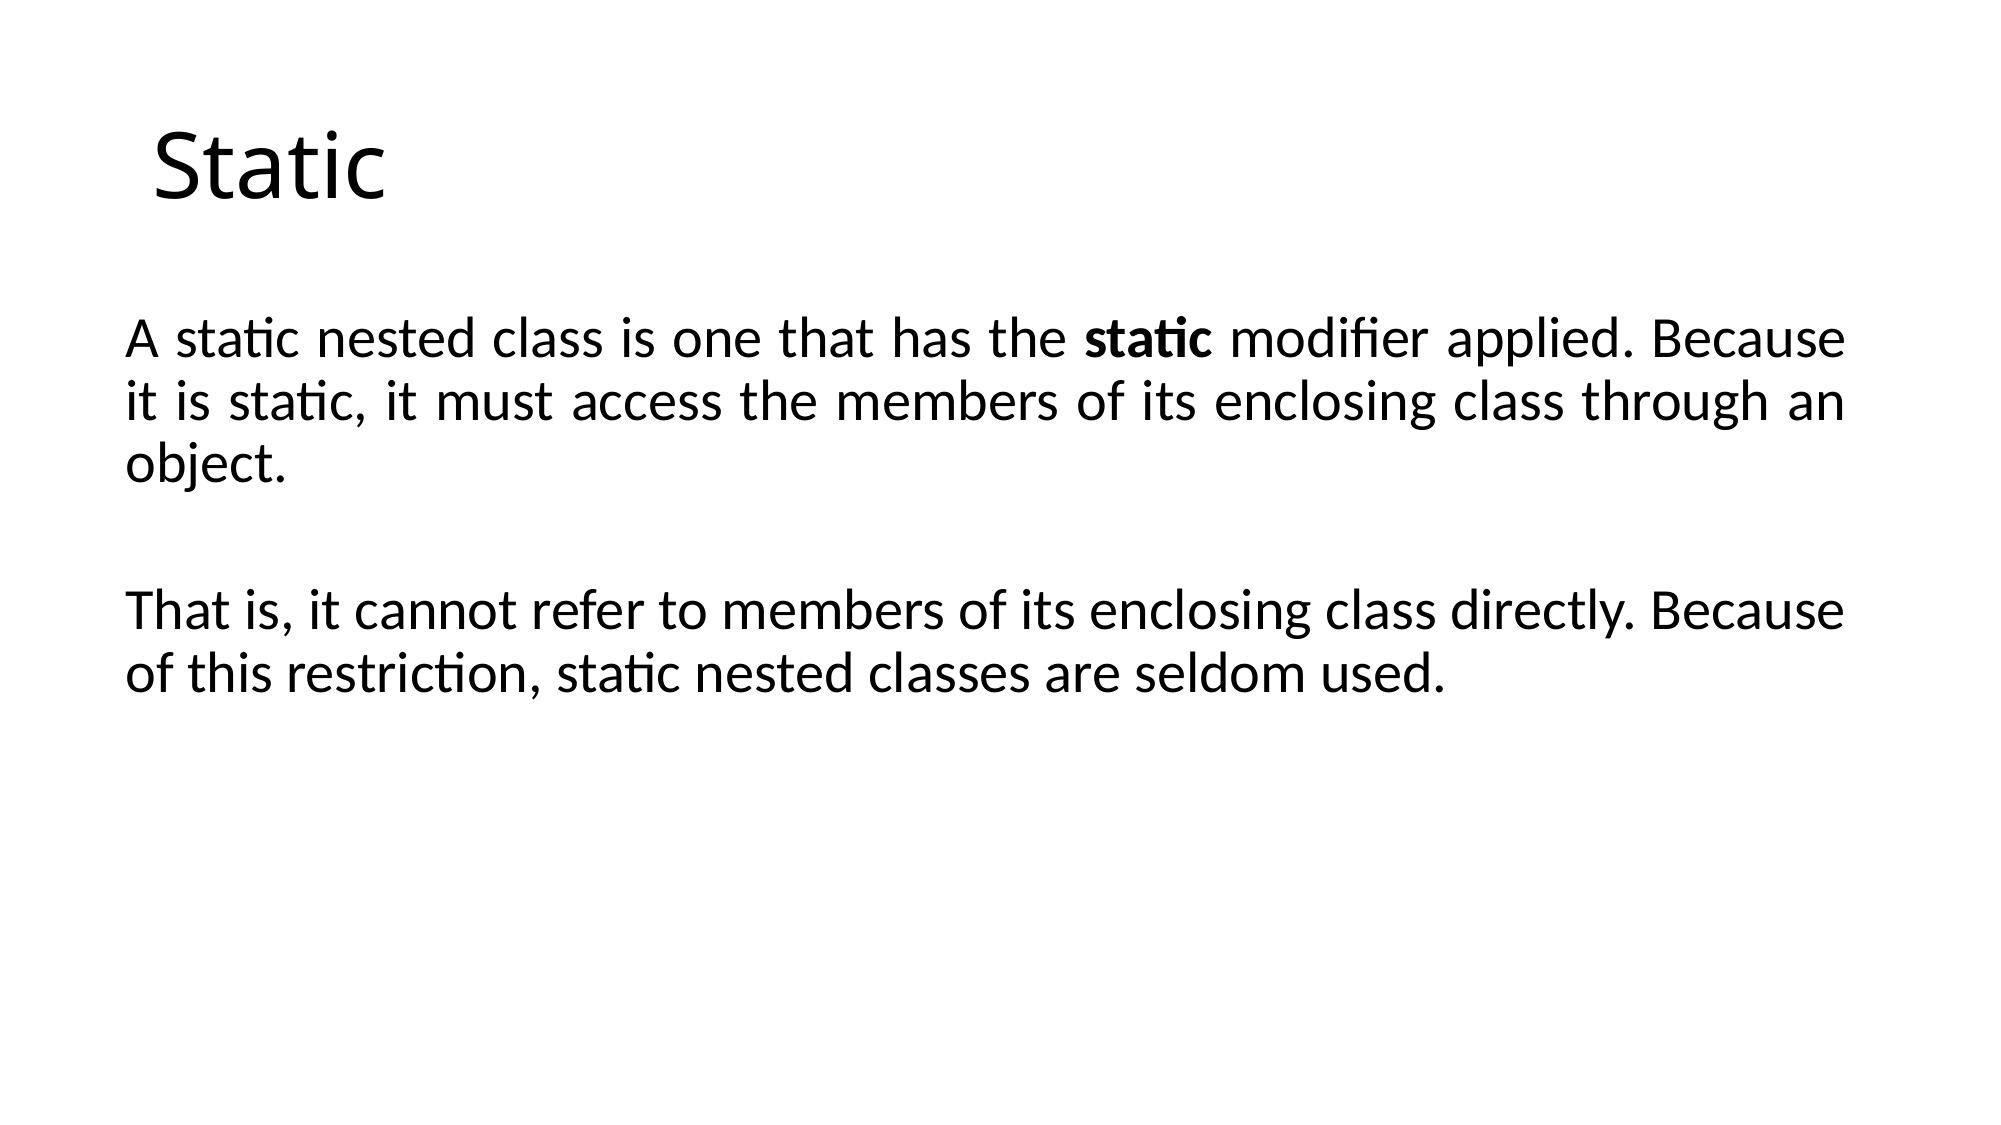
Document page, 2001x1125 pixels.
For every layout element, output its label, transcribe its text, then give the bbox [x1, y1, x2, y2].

list A static nested class is one that has the static modifier applied. Because it is static, it must access the members of its enclosing class through an object. That is, it cannot refer to members of its enclosing class directly. Because of this restriction, static nested classes are seldom used. [35, 299, 1863, 1014]
title Static [137, 59, 1863, 278]
